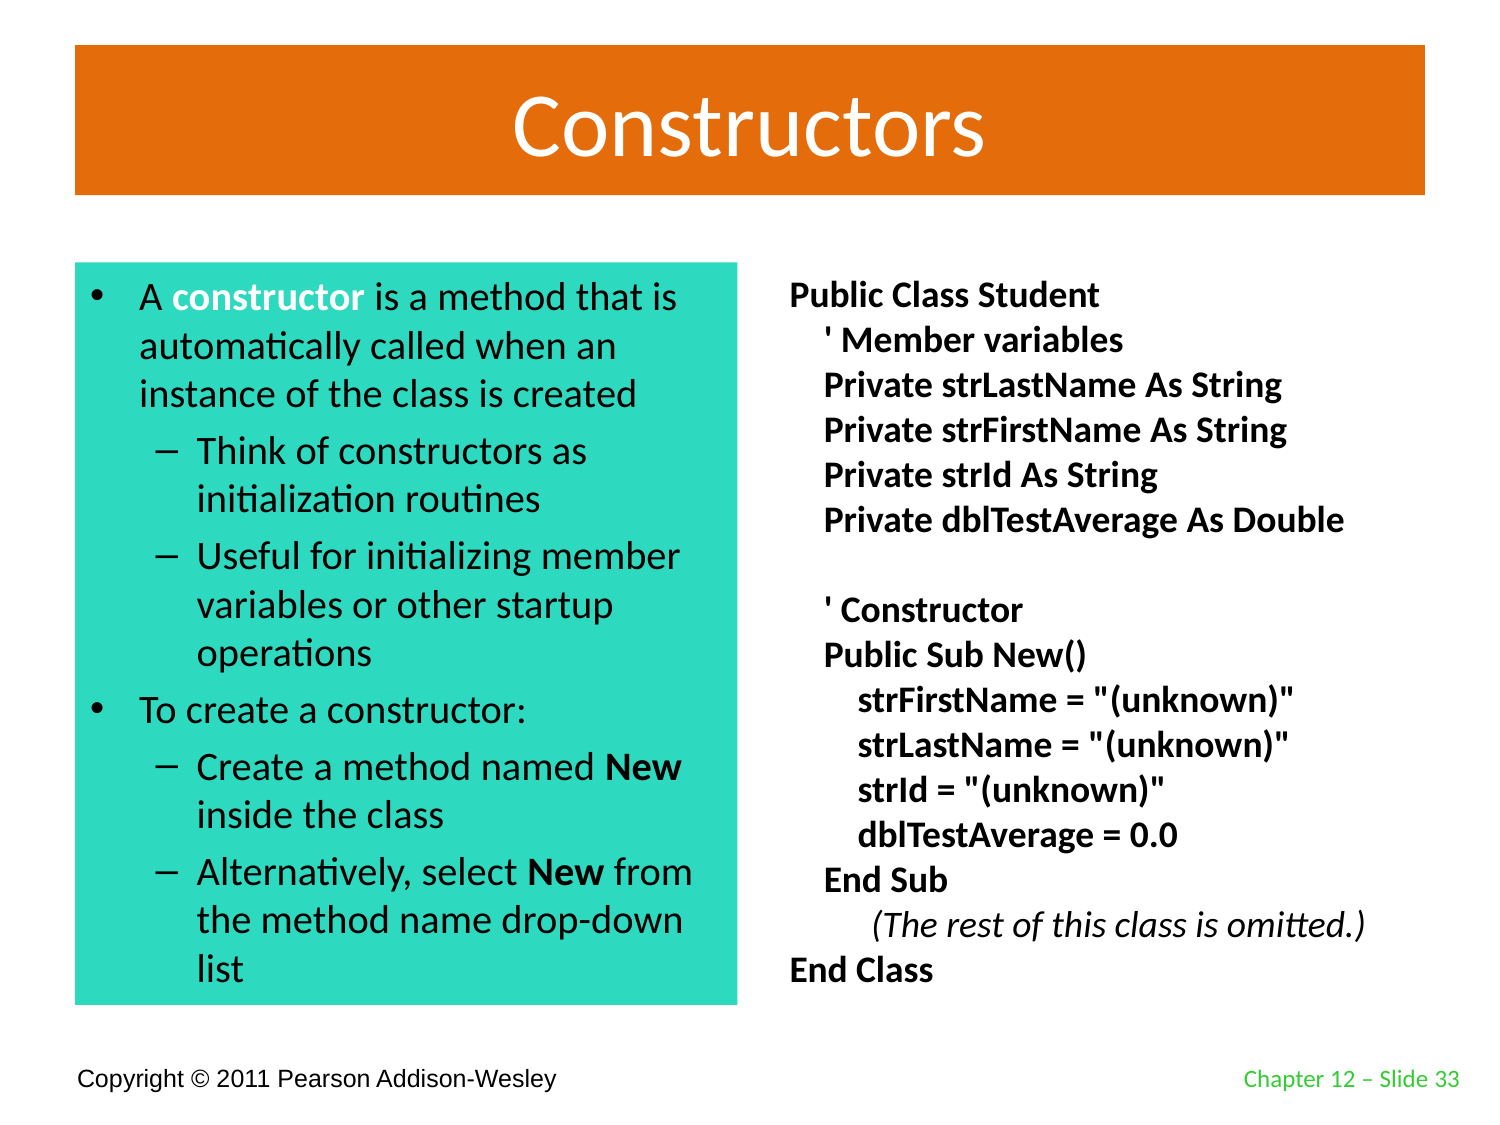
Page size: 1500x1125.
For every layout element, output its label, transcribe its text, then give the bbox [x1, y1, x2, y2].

list A constructor is a method that is automatically called when an instance of the class is created Think of constructors as initialization routines Useful for initializing member variables or other startup operations To create a constructor: Create a method named New inside the class Alternatively, select New from the method name drop-down list [75, 262, 738, 1005]
slide_number Chapter 12 – Slide 33 [1162, 1024, 1476, 1101]
text_box Public Class Student ' Member variables Private strLastName As String Private strFirstName As String Private strId As String Private dblTestAverage As Double ' Constructor Public Sub New() strFirstName = "(unknown)" strLastName = "(unknown)" strId = "(unknown)" dblTestAverage = 0.0 End Sub (The rest of this class is omitted.) End Class [774, 262, 1463, 998]
title Constructors [75, 45, 1425, 196]
